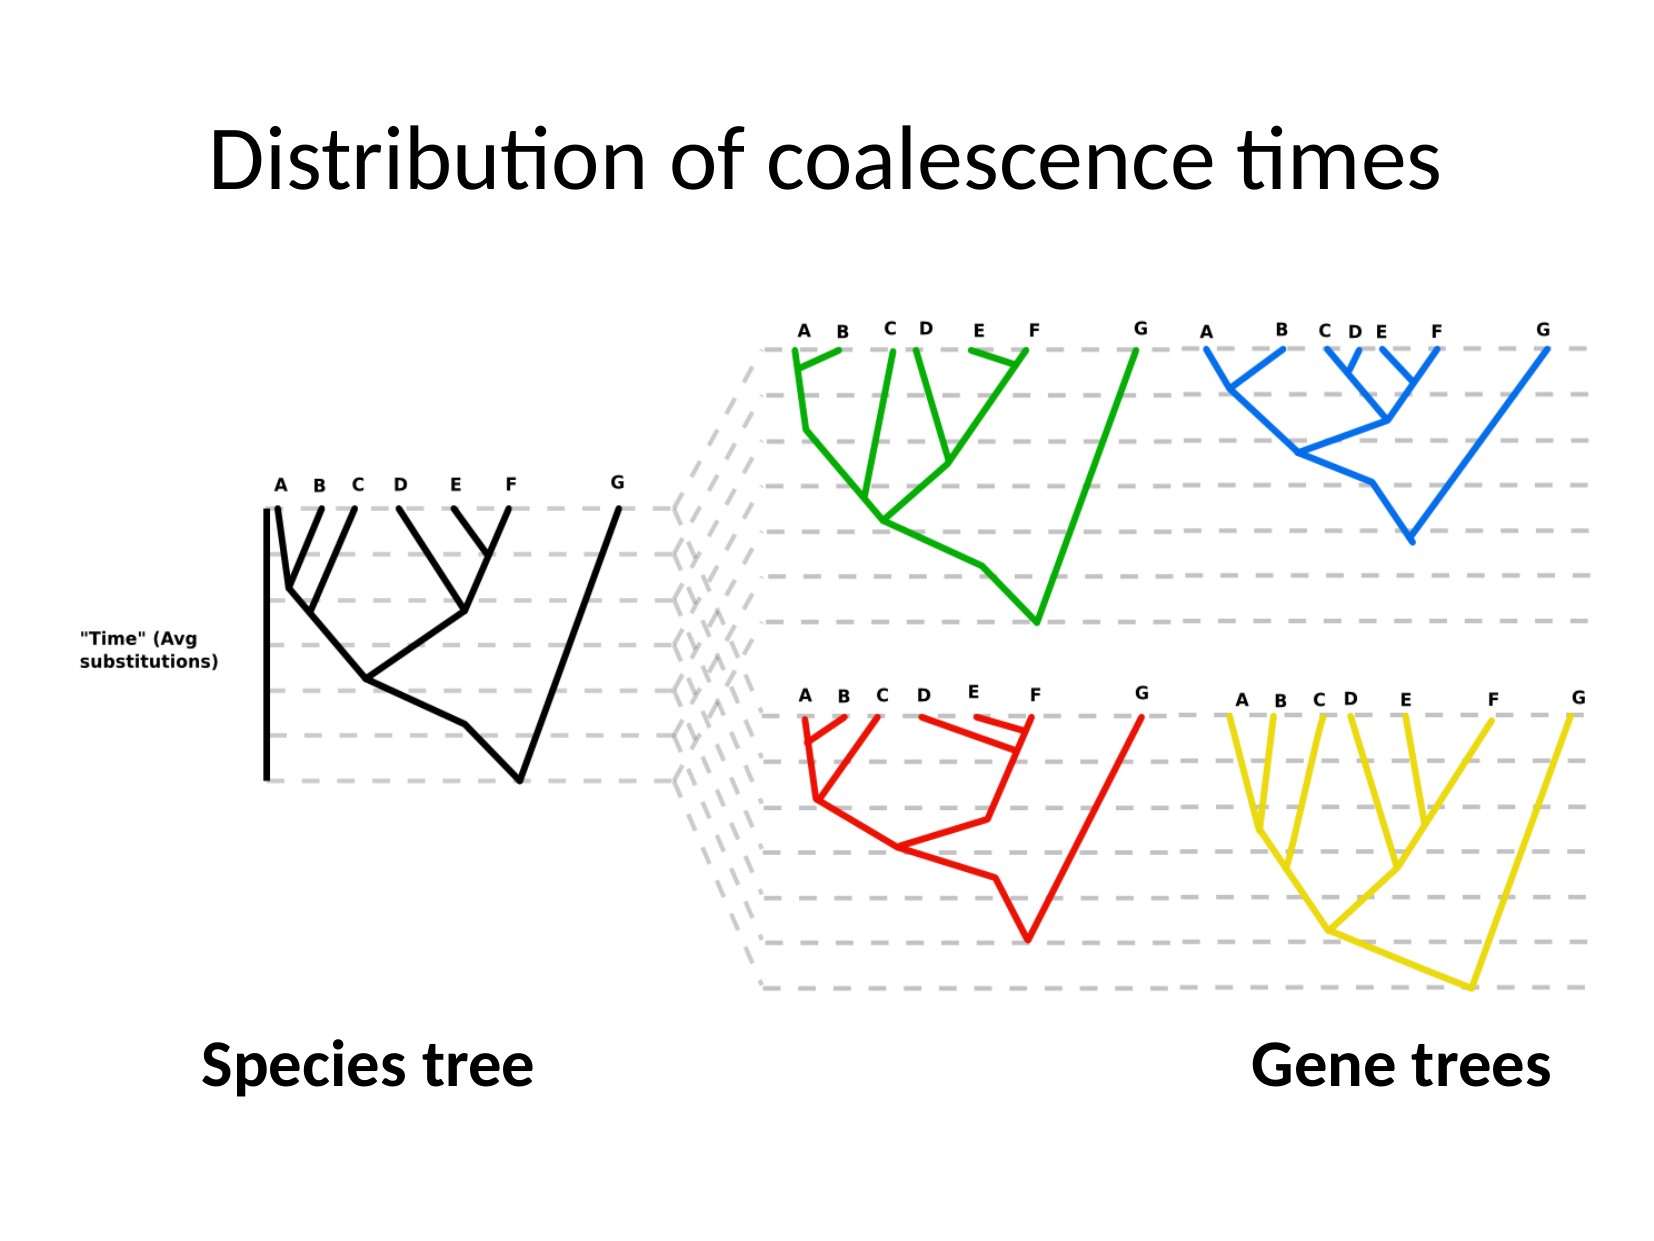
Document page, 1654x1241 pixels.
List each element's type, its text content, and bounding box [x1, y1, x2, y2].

text_box Species tree Gene trees [201, 1028, 1575, 1140]
picture [59, 284, 1606, 1021]
text_box Distribution of coalescence times [82, 49, 1571, 257]
